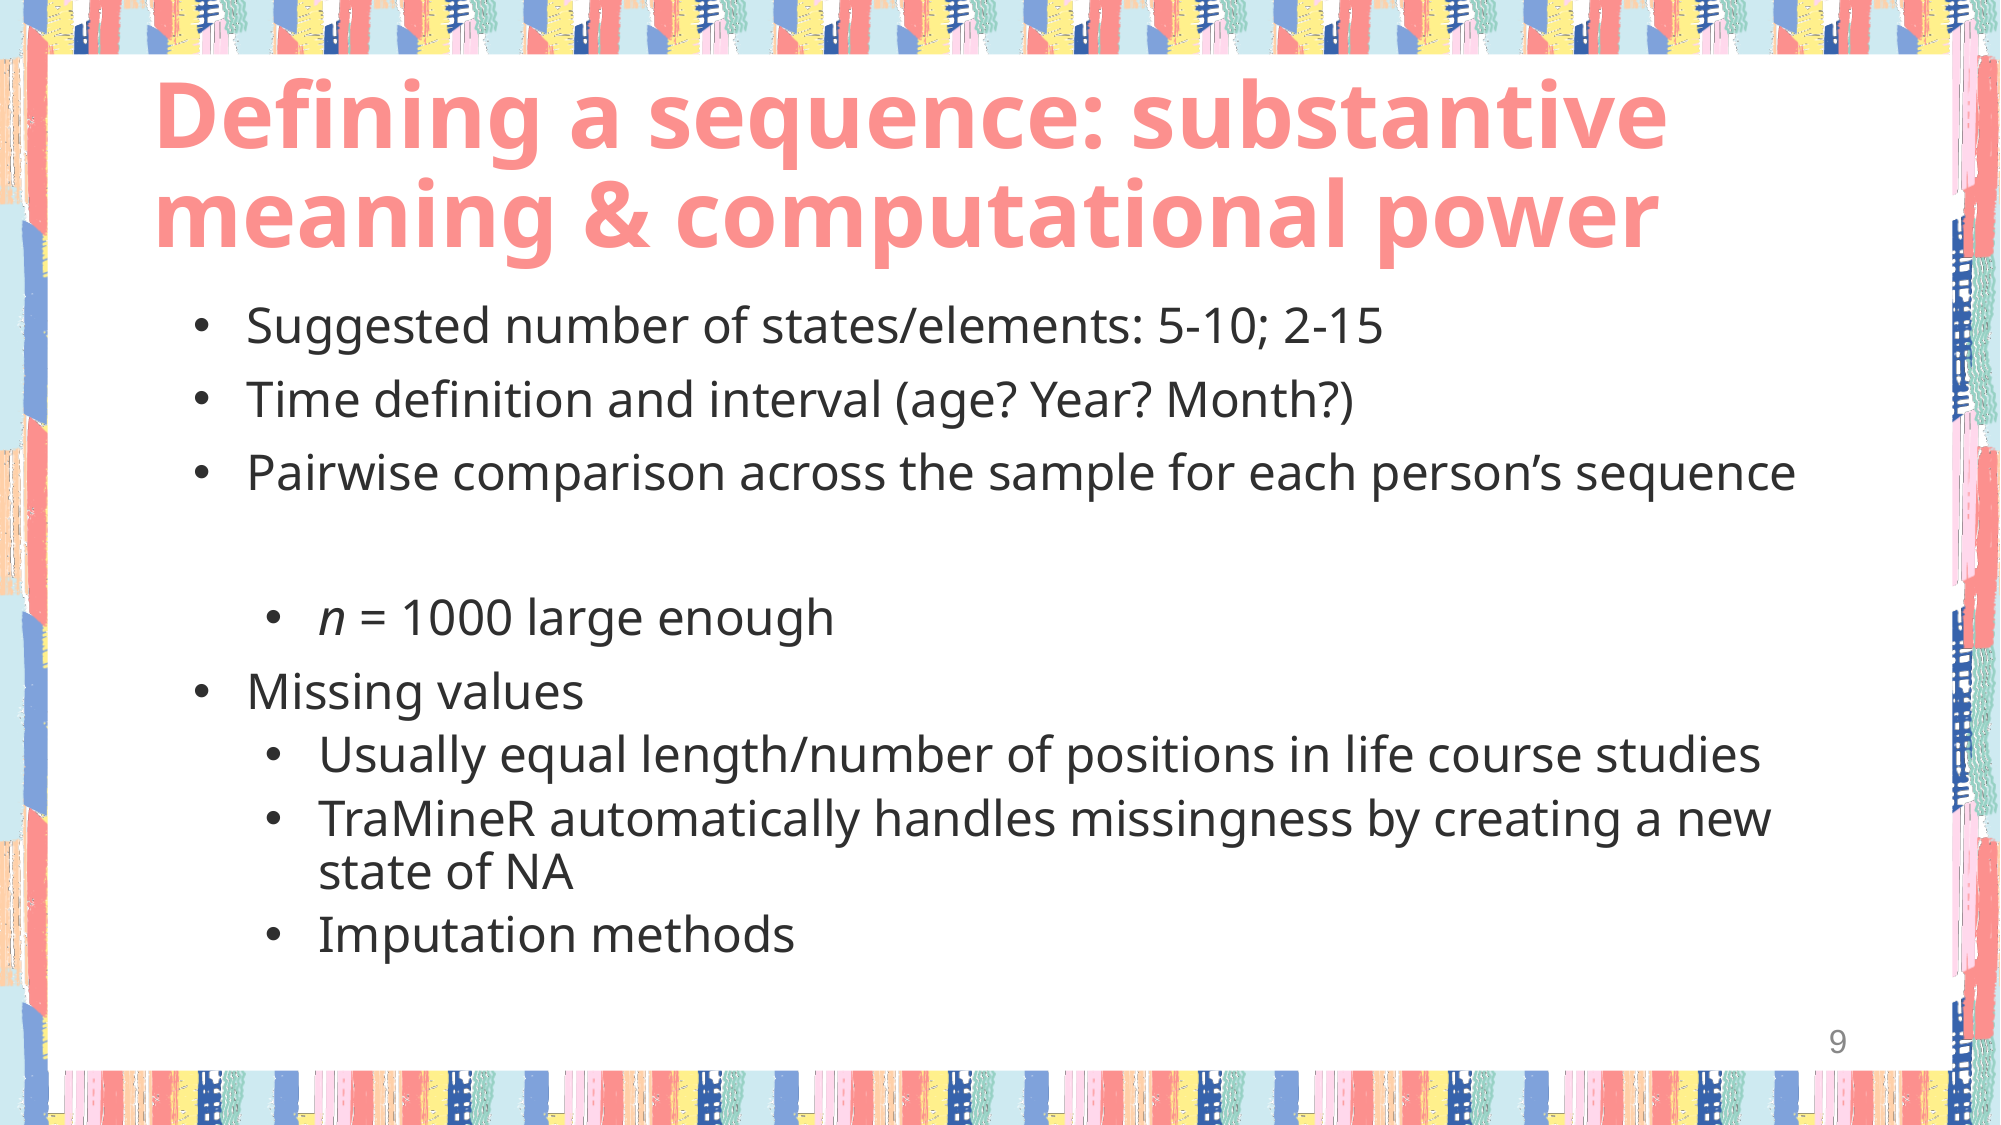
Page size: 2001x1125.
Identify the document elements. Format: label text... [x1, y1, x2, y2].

slide_number 9 [1412, 1009, 1863, 1070]
title Defining a sequence: substantive meaning & computational power [137, 60, 1863, 278]
picture [0, 0, 2000, 1125]
